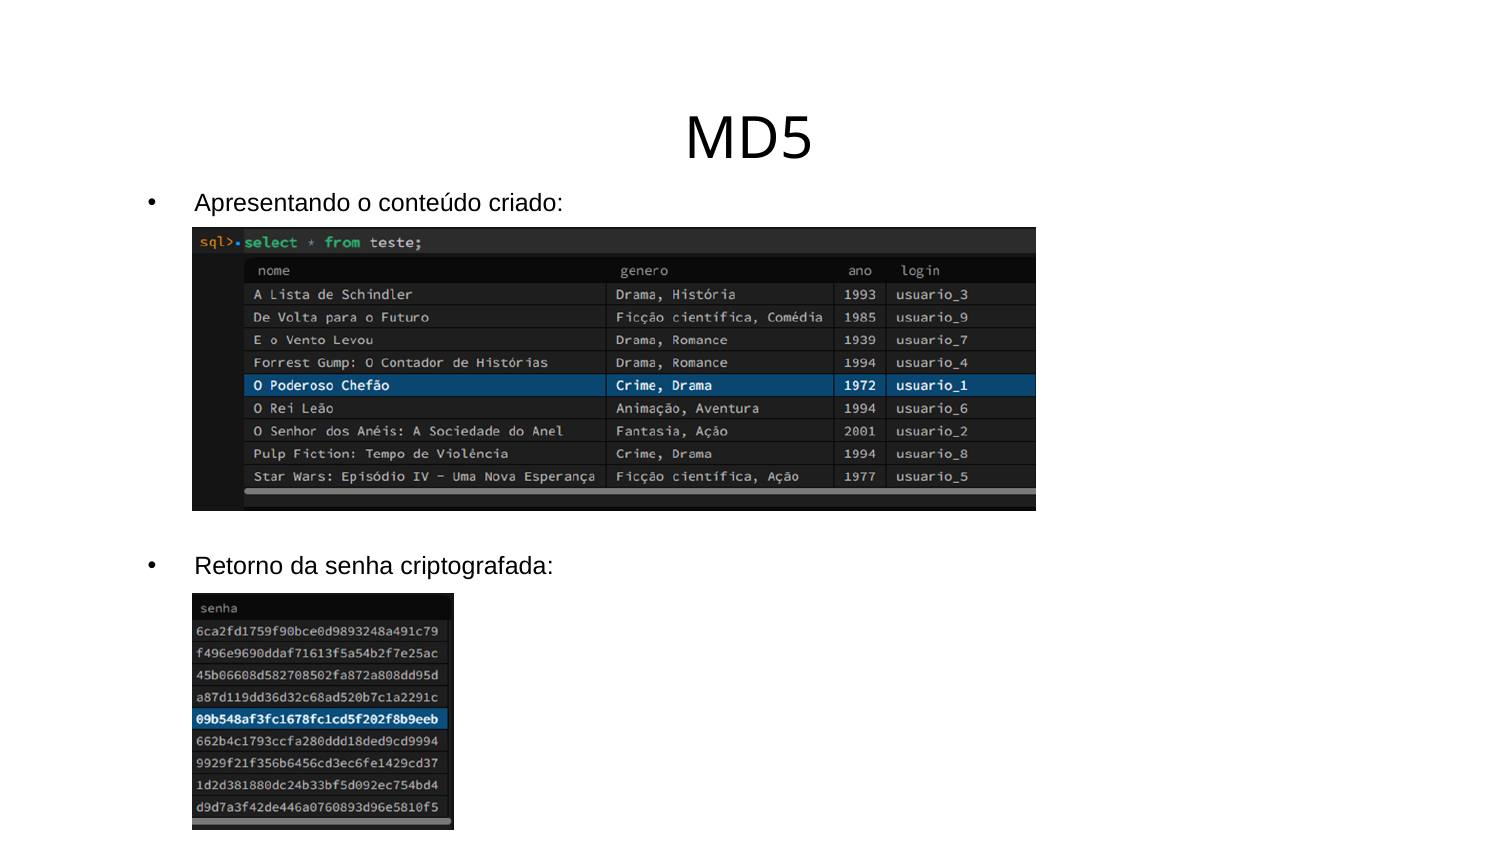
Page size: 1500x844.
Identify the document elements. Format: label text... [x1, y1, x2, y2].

text_box MD5 [115, 92, 1383, 179]
text_box Apresentando o conteúdo criado: [132, 164, 879, 270]
picture [192, 593, 454, 831]
text_box Retorno da senha criptografada: [132, 527, 879, 677]
picture [192, 227, 1036, 511]
